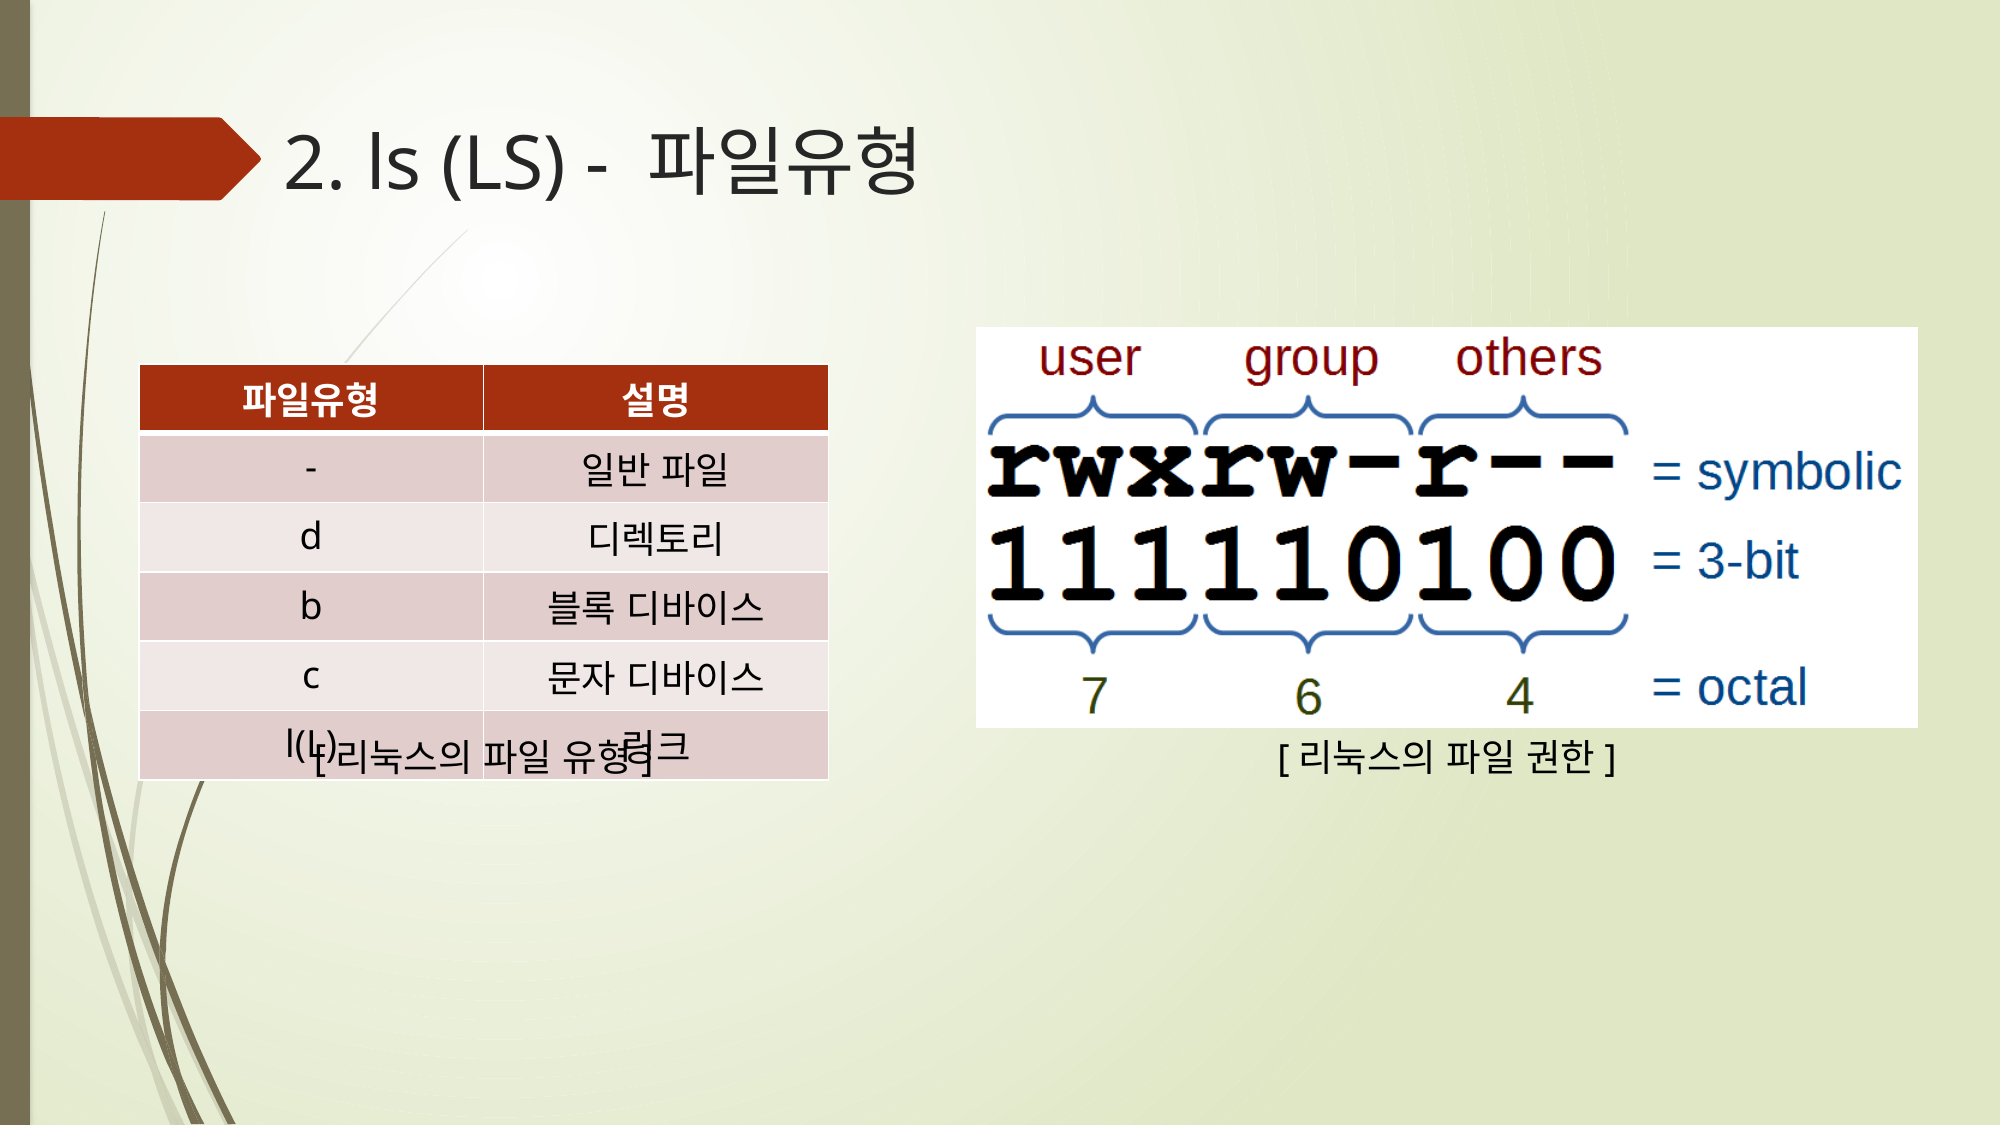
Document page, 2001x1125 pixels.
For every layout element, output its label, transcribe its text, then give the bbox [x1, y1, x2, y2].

table_cell 일반 파일 [484, 436, 828, 502]
table_cell - [140, 436, 483, 502]
text_box [리눅스의 파일 권한] [1262, 737, 1632, 787]
table_cell 블록 디바이스 [484, 573, 828, 640]
table_cell 링크 [484, 711, 828, 779]
table_header 파일유형 [140, 365, 483, 430]
table_cell 문자 디바이스 [484, 642, 828, 710]
table_cell l(L) [140, 711, 483, 779]
table_cell b [140, 573, 483, 640]
table_cell c [140, 642, 483, 710]
table_cell d [140, 503, 483, 571]
title 2. ls (LS) - 파일유형 [269, 106, 1731, 317]
table_cell 디렉토리 [484, 503, 828, 571]
text_box [리눅스의 파일 유형] [299, 727, 669, 787]
picture [976, 327, 1918, 728]
table_header 설명 [484, 365, 828, 430]
